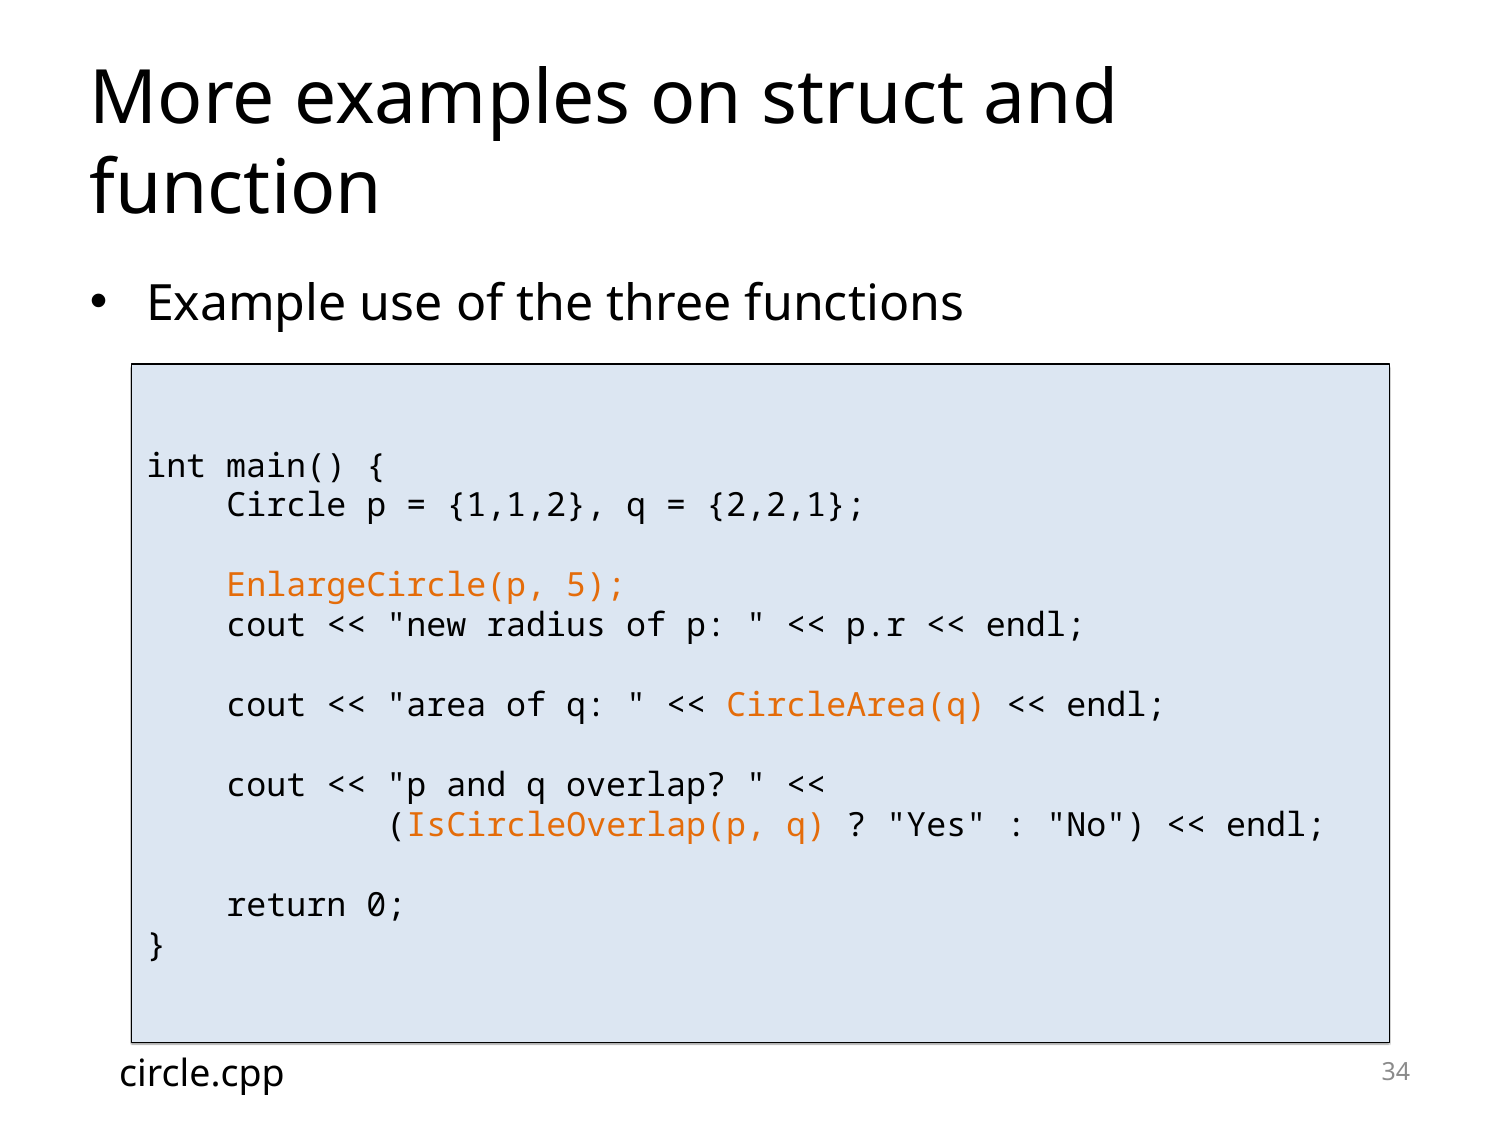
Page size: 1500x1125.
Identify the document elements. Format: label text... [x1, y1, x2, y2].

text_box Example use of the three functions [75, 262, 1425, 1005]
text_box More examples on struct and function [75, 45, 1425, 233]
text_box int main() { Circle p = {1,1,2}, q = {2,2,1}; EnlargeCircle(p, 5); cout << "new radius of p: " << p.r << endl; cout << "area of q: " << CircleArea(q) << endl; cout << "p and q overlap? " << (IsCircleOverlap(p, q) ? "Yes" : "No") << endl; return 0; } [131, 363, 1390, 1043]
text_box circle.cpp [104, 1042, 314, 1102]
text_box <number> [1074, 1042, 1425, 1103]
